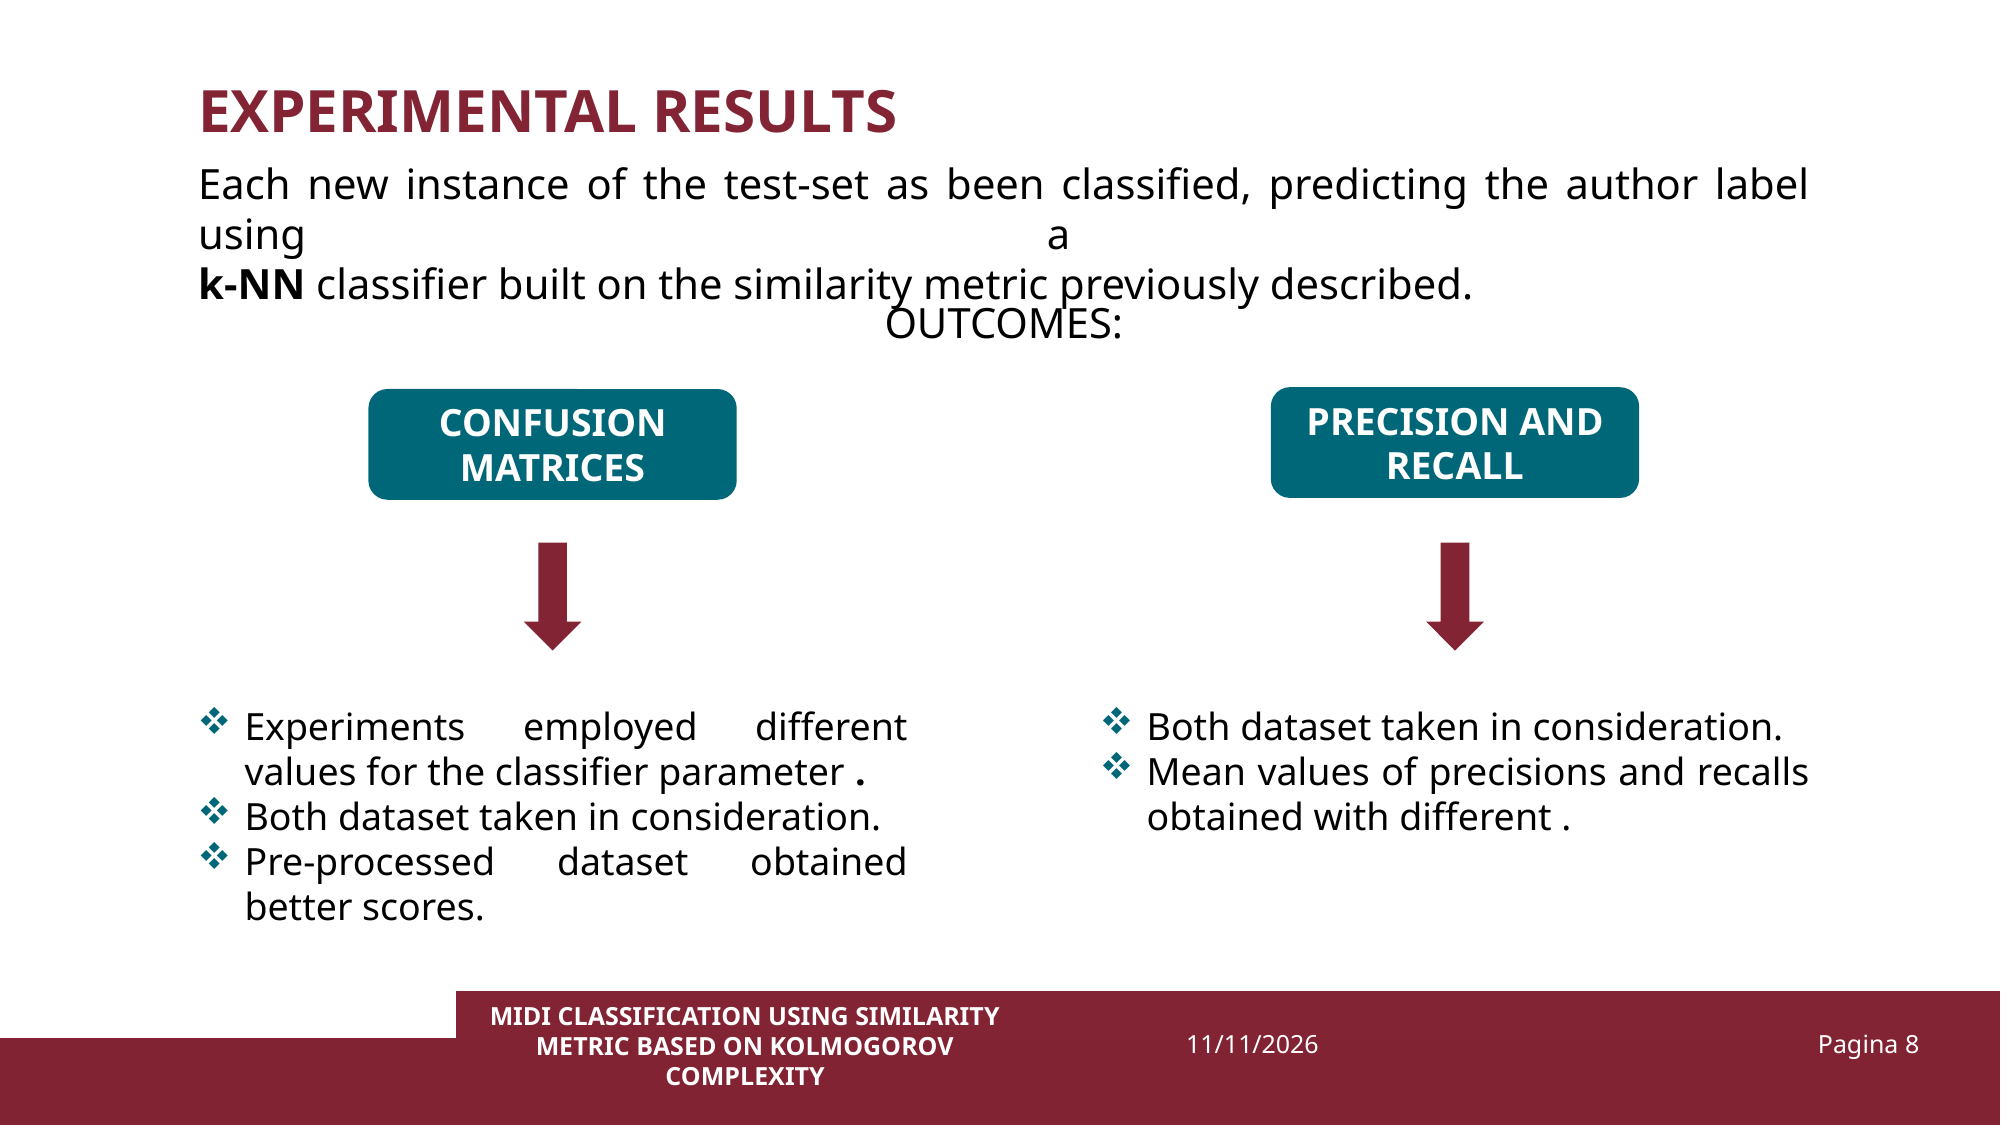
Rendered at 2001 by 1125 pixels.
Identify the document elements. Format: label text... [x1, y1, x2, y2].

text_box Experimental results [183, 66, 1825, 149]
text_box Outcomes: [697, 289, 1311, 360]
text_box [523, 542, 582, 651]
text_box Confusion Matrices [368, 388, 737, 500]
text_box Precision and recall [1270, 387, 1640, 498]
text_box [0, 991, 2000, 1125]
text_box [1426, 542, 1485, 651]
text_box Each new instance of the test-set as been classified, predicting the author label using a k-NN classifier built on the similarity metric previously described. [183, 149, 1825, 271]
